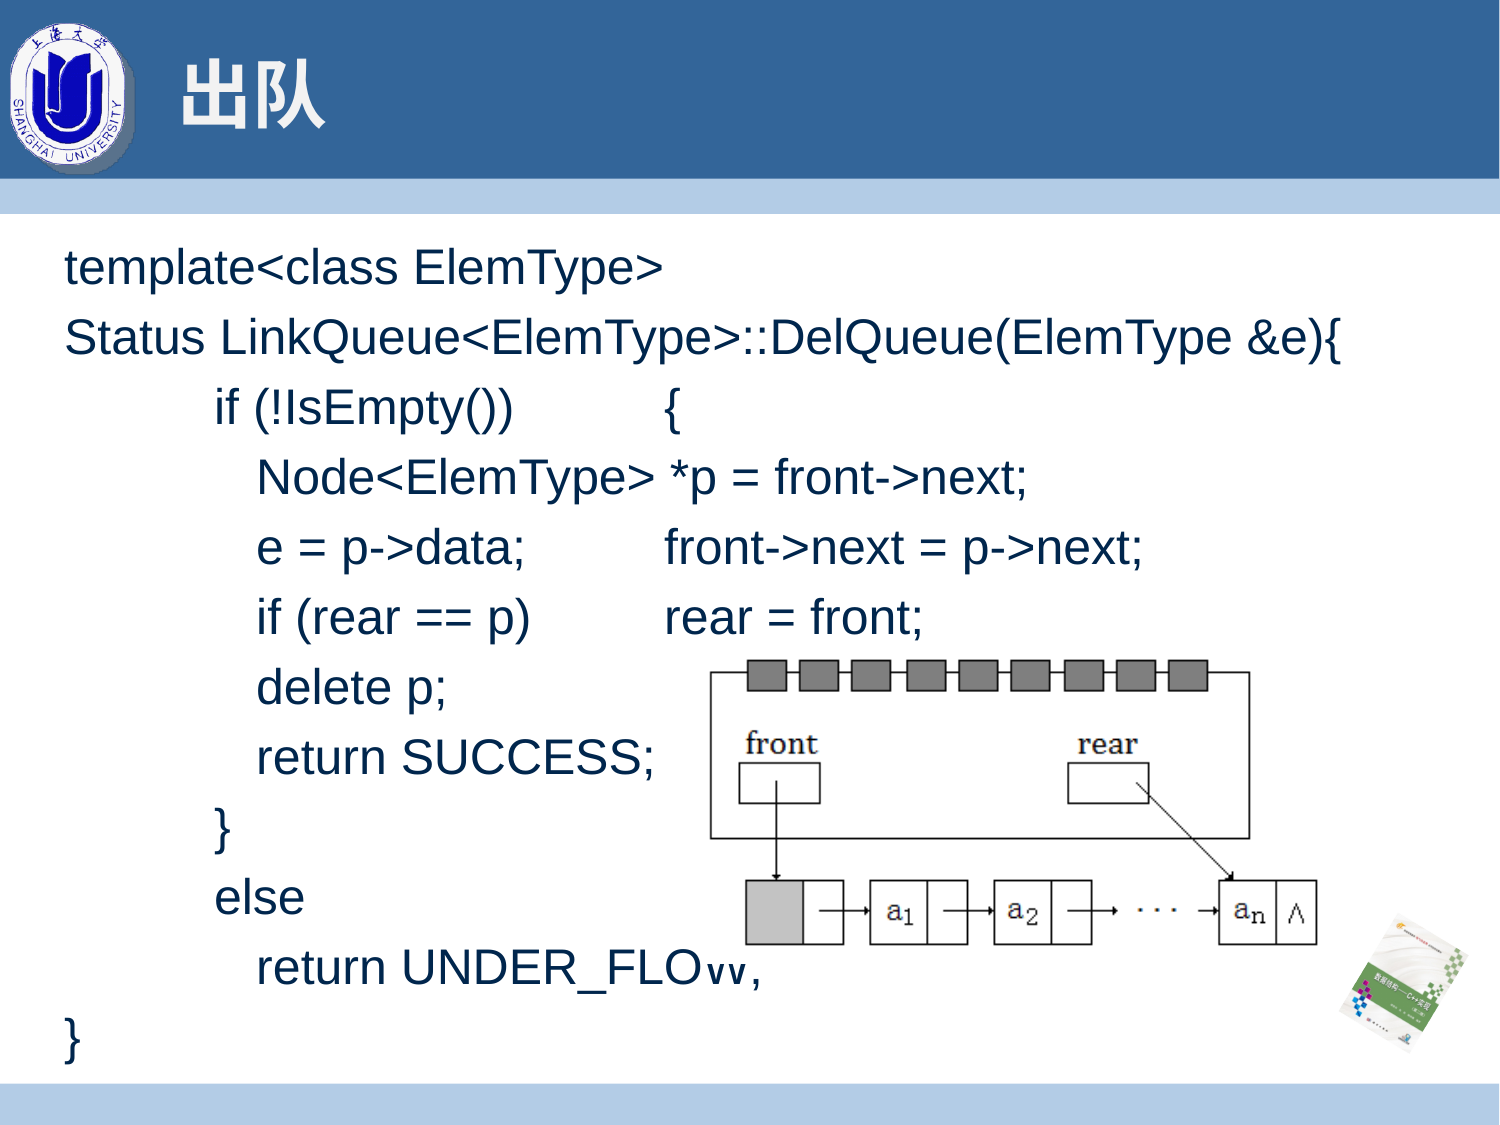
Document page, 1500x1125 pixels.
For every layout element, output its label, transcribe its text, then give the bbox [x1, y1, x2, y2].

title 出队 [162, 23, 1436, 161]
picture [4, 17, 128, 176]
list template<class ElemType> Status LinkQueue<ElemType>::DelQueue(ElemType &e){ if (!IsEmpty()) { Node<ElemType> *p = front->next; e = p->data; front->next = p->next; if (rear == p) rear = front; delete p; return SUCCESS; } else return UNDER_FLOW; } [49, 227, 1471, 1060]
picture [702, 650, 1332, 965]
